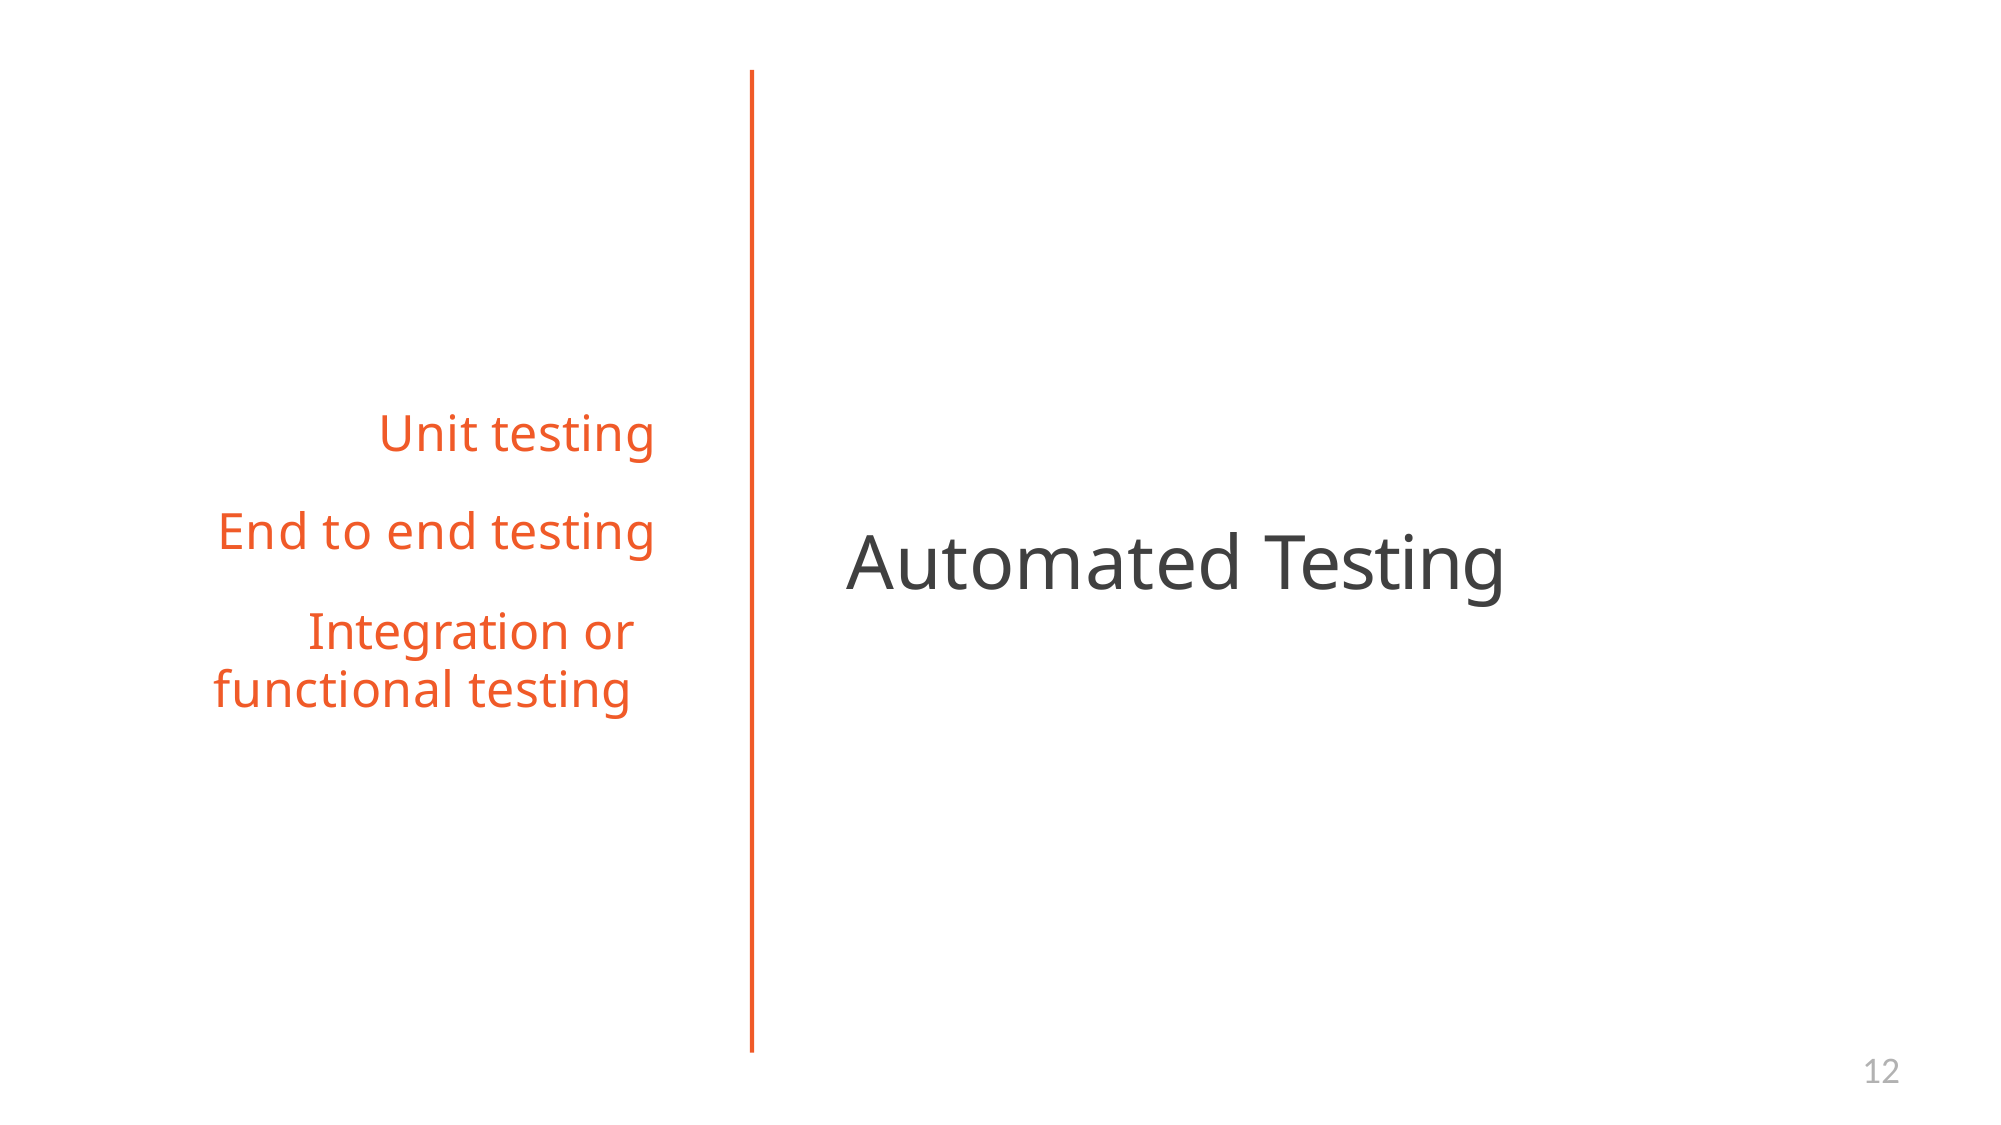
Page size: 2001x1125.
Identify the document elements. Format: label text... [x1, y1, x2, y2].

text_box Automated Testing [844, 512, 1553, 605]
text_box Unit testing End to end testing [187, 399, 657, 560]
slide_number 12 [1440, 1046, 1900, 1103]
text_box Integration or functional testing [211, 595, 657, 718]
